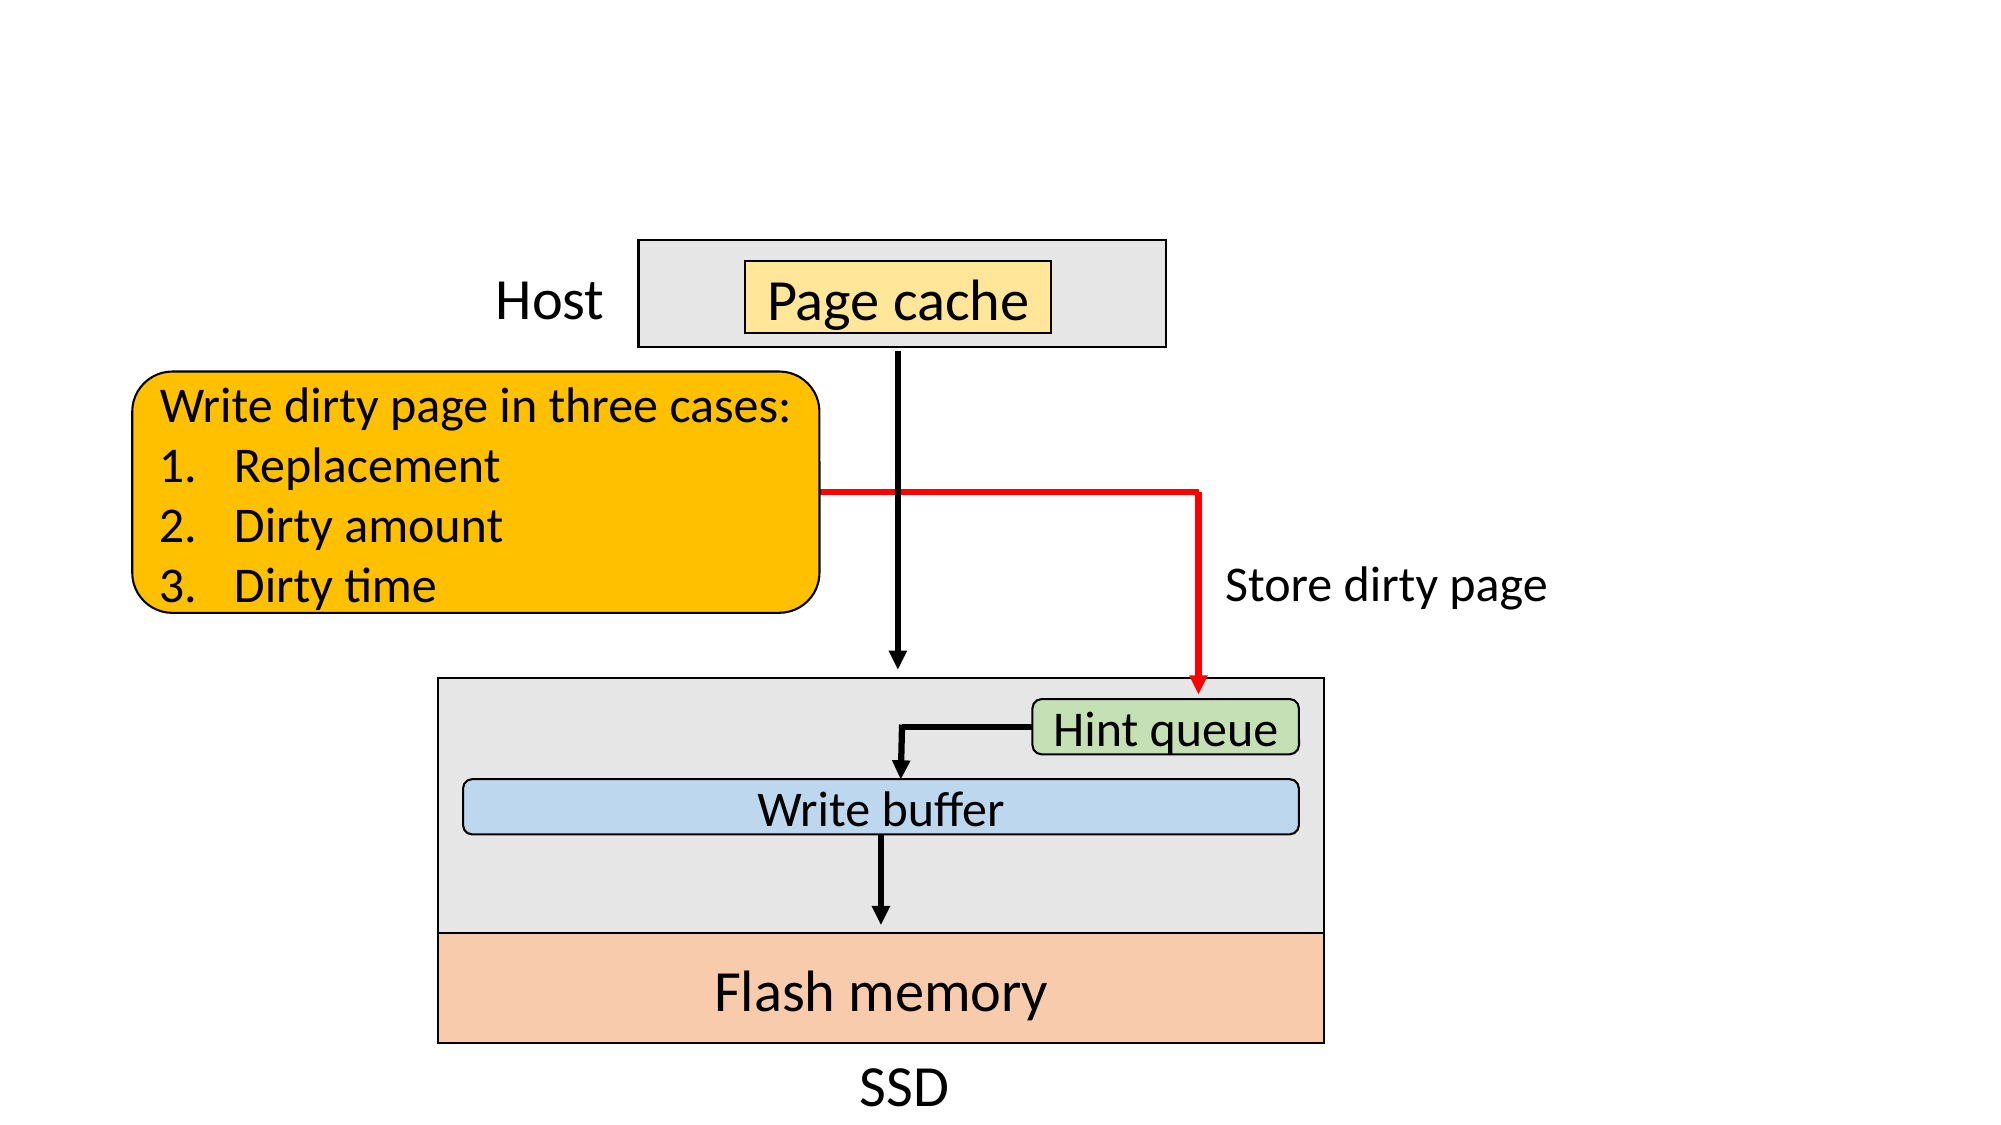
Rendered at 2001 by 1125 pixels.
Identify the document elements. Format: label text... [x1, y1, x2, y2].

text_box Page cache [744, 260, 1052, 334]
text_box Flash memory [437, 932, 1325, 1044]
text_box [637, 239, 1167, 348]
text_box SSD [844, 1044, 979, 1125]
text_box Store dirty page [1210, 544, 1600, 620]
text_box Write dirty page in three cases: Replacement Dirty amount Dirty time [131, 370, 821, 614]
text_box Host [481, 254, 635, 339]
text_box Write buffer [462, 778, 1300, 836]
text_box Hint queue [1031, 698, 1301, 756]
text_box [437, 677, 1325, 932]
